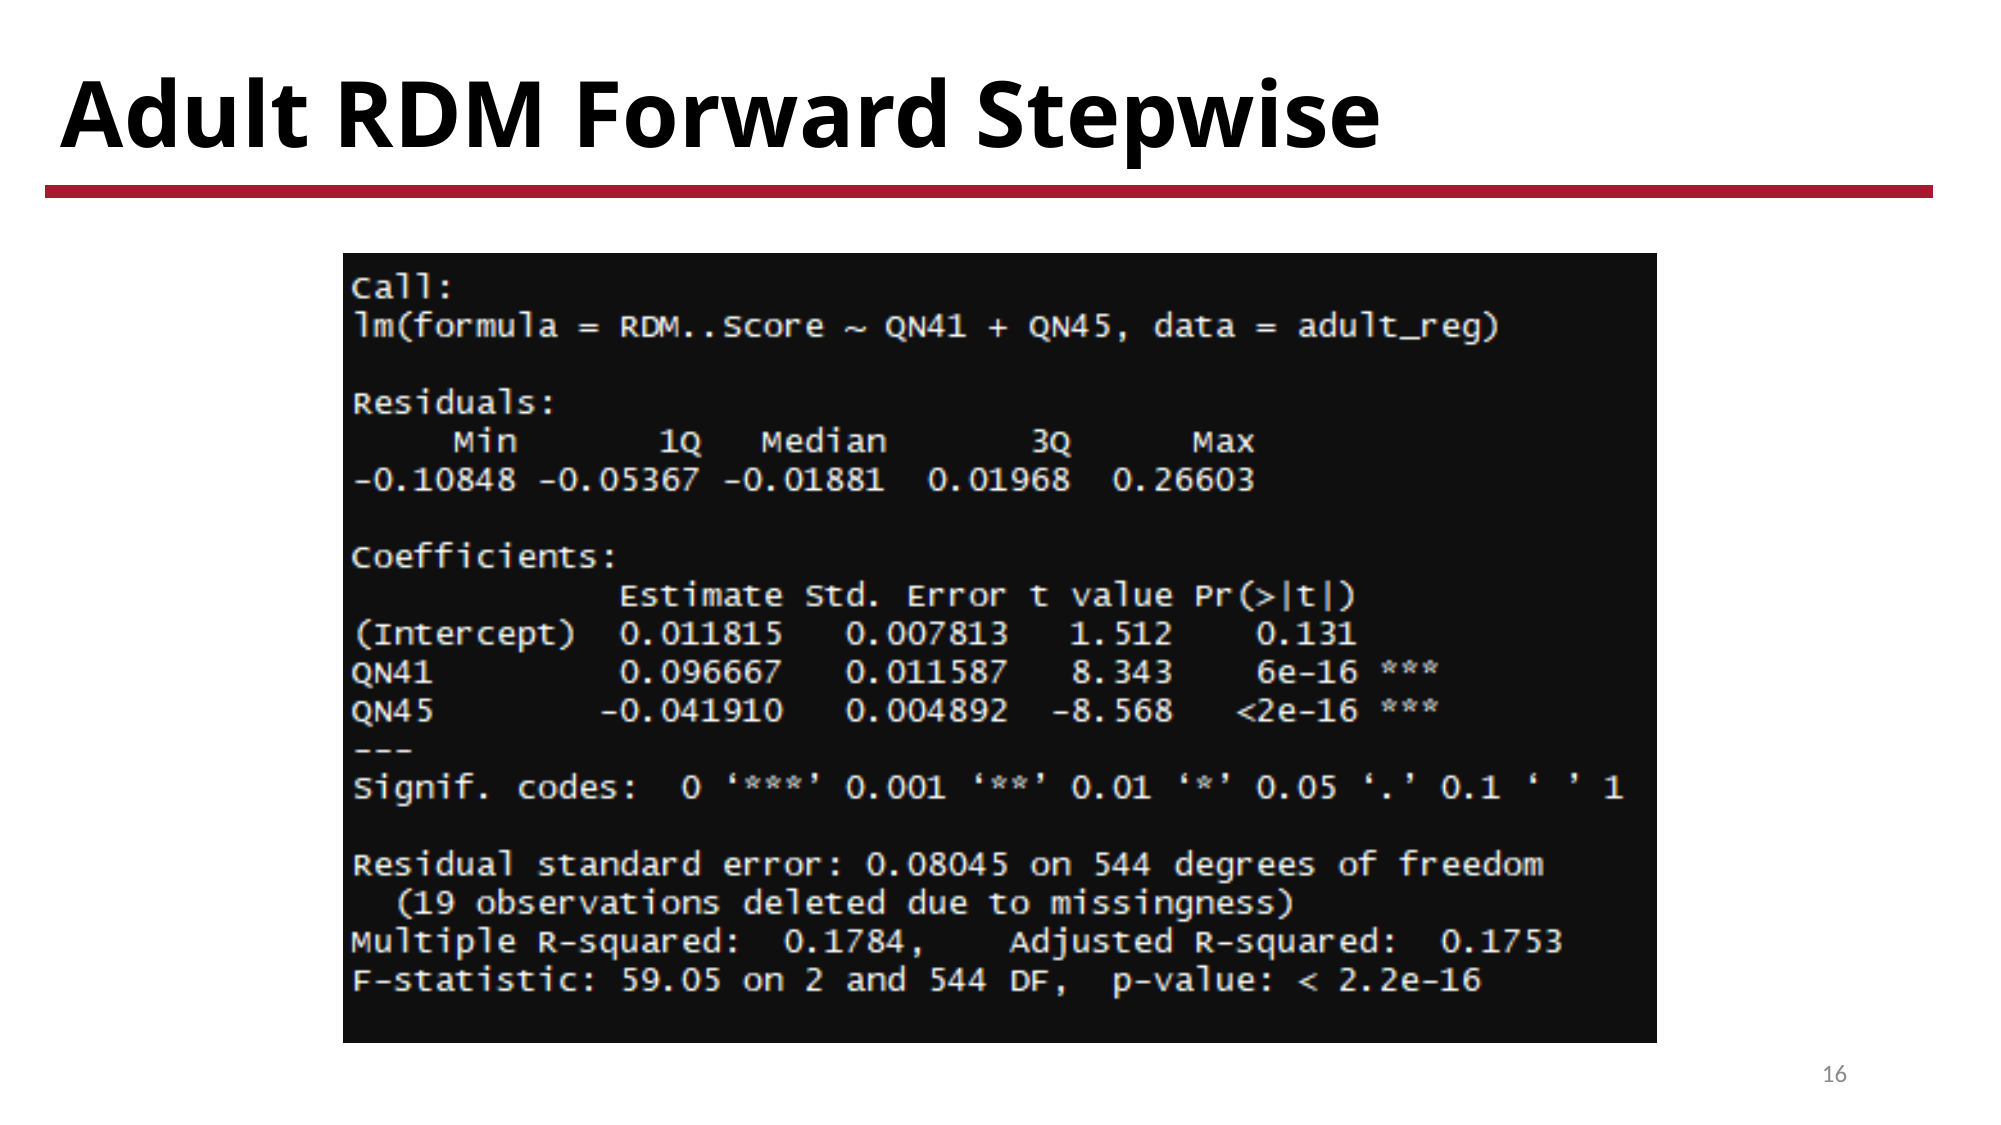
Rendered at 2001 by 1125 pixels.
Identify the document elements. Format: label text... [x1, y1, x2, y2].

text_box [45, 185, 1932, 197]
picture [343, 253, 1657, 1043]
slide_number 16 [1412, 1042, 1863, 1103]
title Adult RDM Forward Stepwise [45, 49, 1771, 185]
